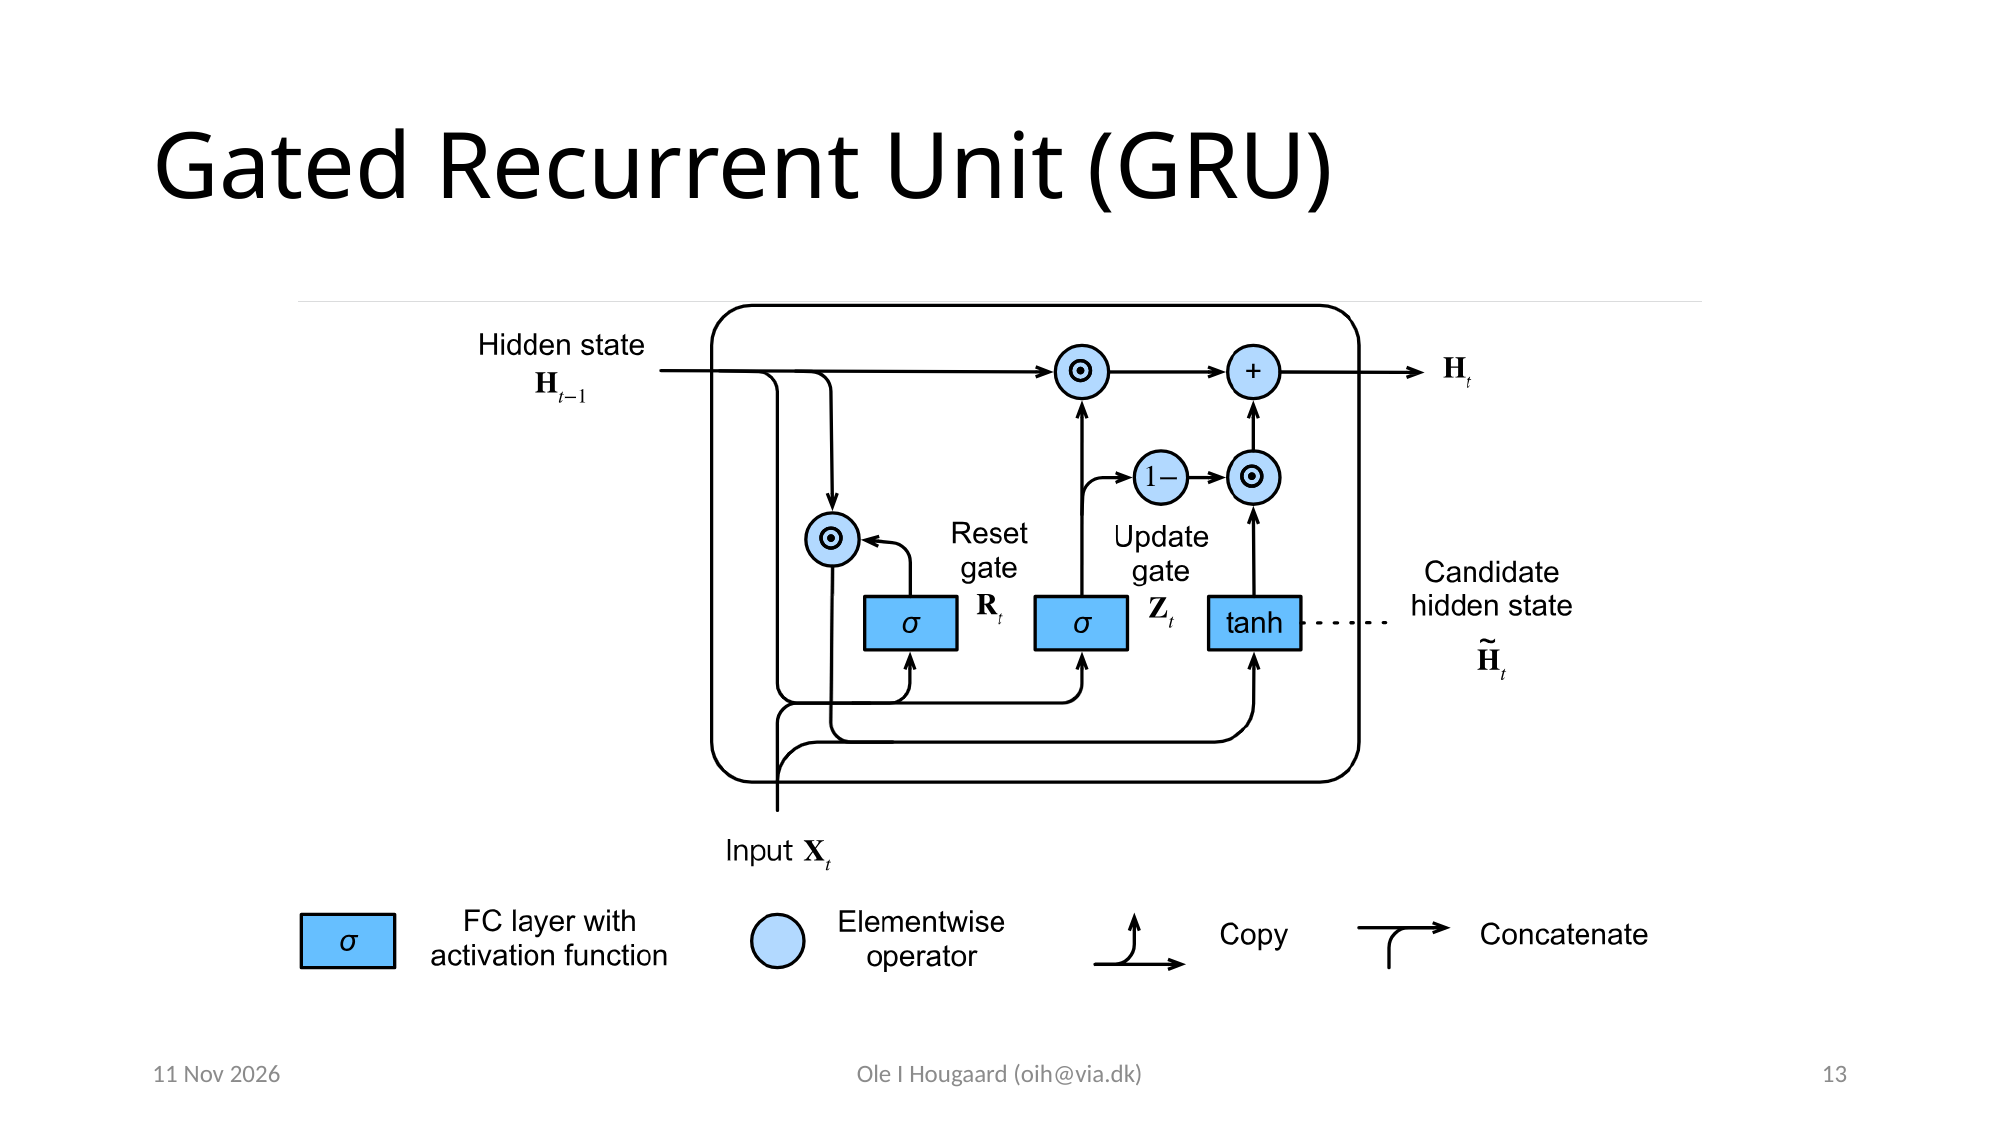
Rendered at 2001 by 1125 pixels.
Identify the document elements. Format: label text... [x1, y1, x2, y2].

title Gated Recurrent Unit (GRU) [137, 59, 1863, 278]
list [298, 299, 1702, 1014]
slide_number 6-Nov-23 [137, 1042, 588, 1103]
slide_number 13 [1412, 1042, 1863, 1103]
footer Ole I Hougaard (oih@via.dk) [662, 1042, 1338, 1103]
